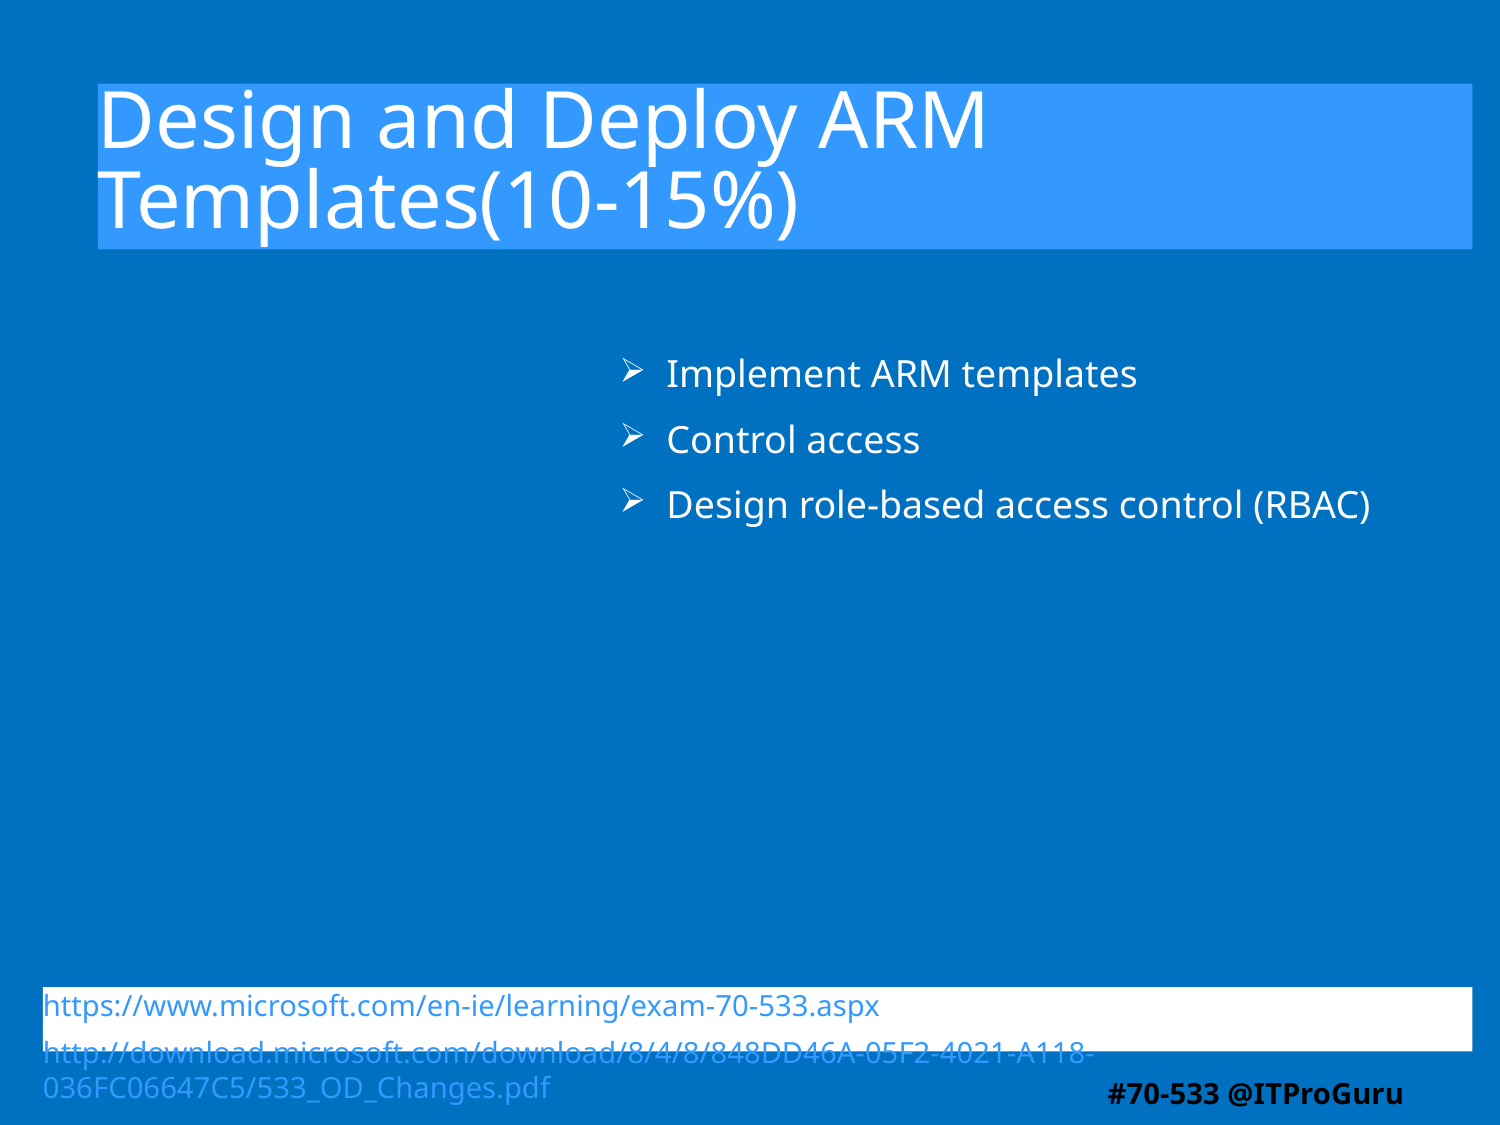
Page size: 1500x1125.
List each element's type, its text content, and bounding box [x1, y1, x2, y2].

list https://www.microsoft.com/en-ie/learning/exam-70-533.aspx http://download.microsoft.com/download/8/4/8/848DD46A-05F2-4021-A118-036FC06647C5/533_OD_Changes.pdf [42, 986, 1473, 1052]
title Design and Deploy ARM Templates(10-15%) [97, 83, 1473, 250]
subtitle Implement ARM templates Control access Design role-based access control (RBAC) [604, 345, 1473, 958]
